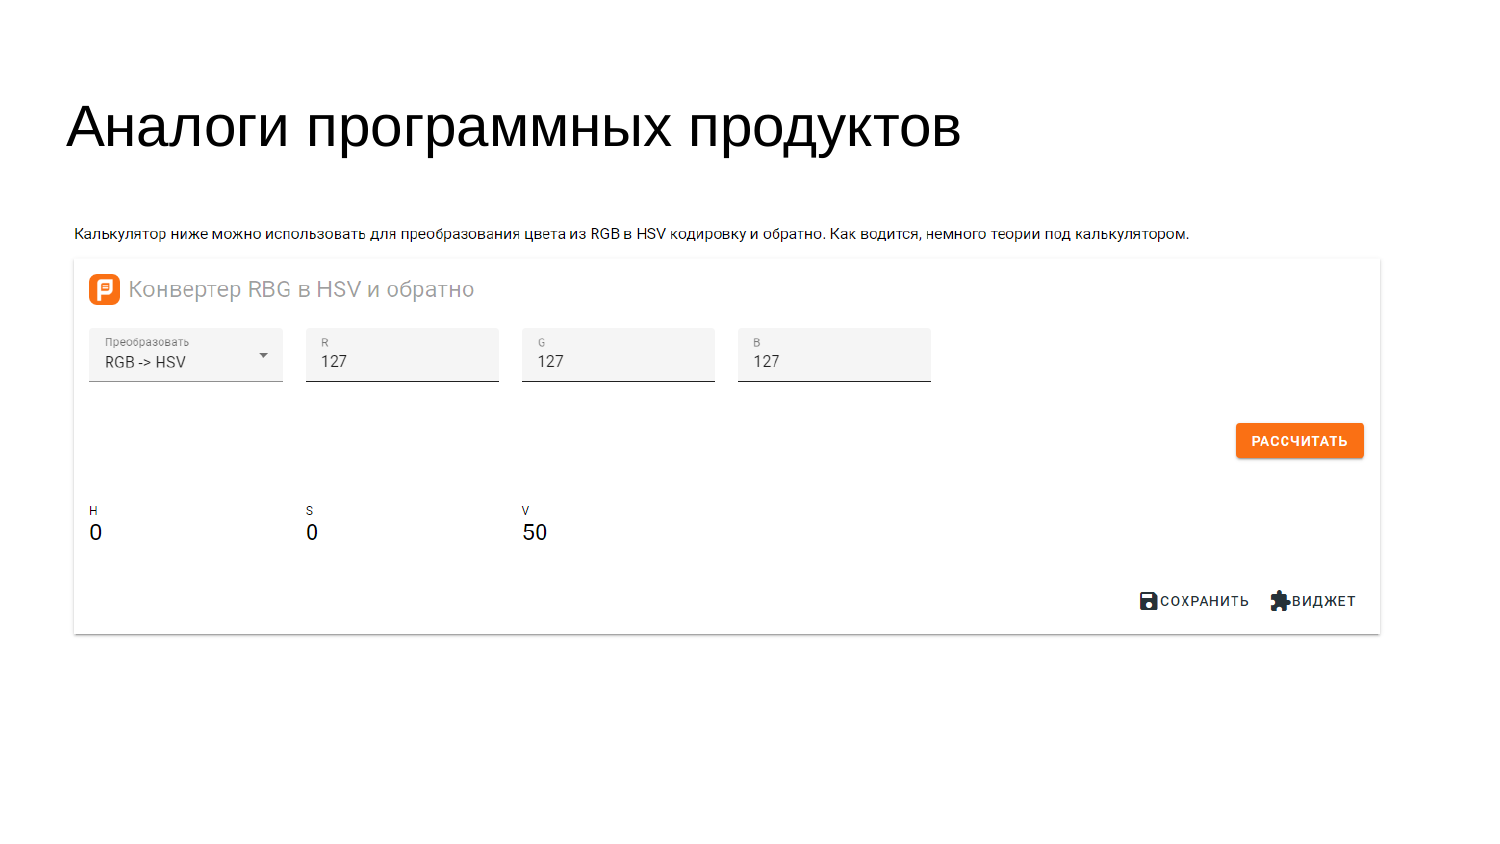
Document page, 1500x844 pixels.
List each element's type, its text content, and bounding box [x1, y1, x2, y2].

picture [58, 204, 1388, 639]
title Аналоги программных продуктов [51, 72, 1449, 167]
